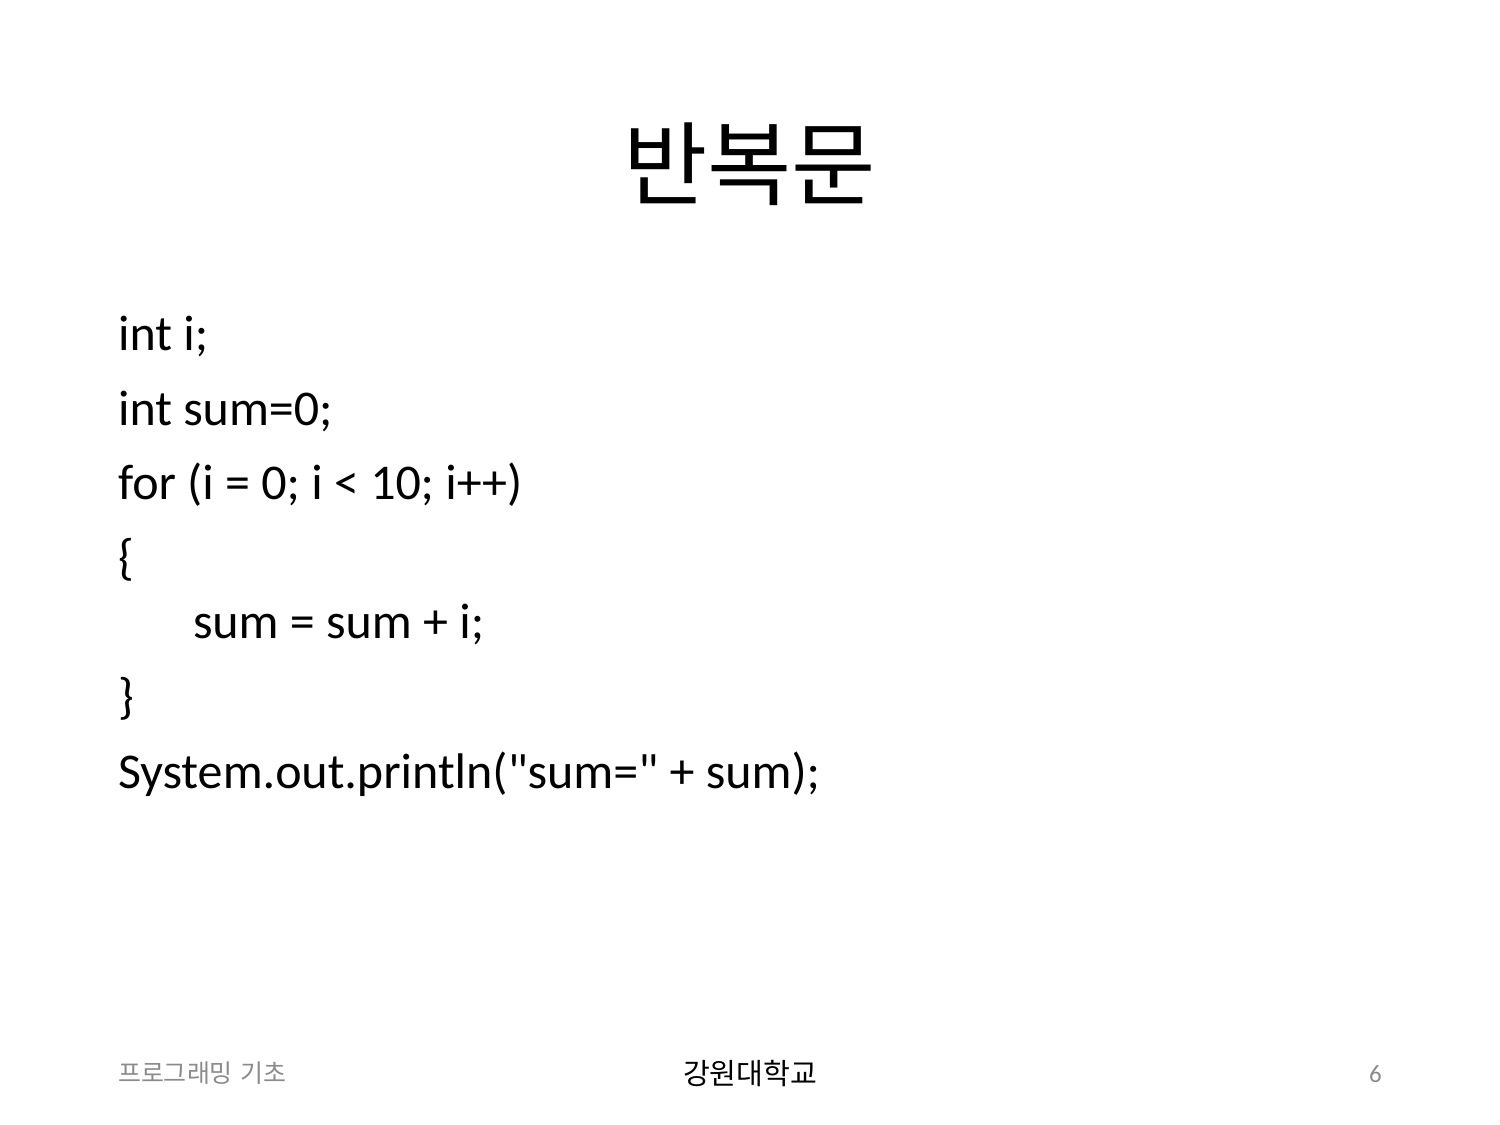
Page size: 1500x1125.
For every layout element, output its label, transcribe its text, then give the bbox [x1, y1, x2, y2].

slide_number 6 [1059, 1042, 1397, 1103]
footer 강원대학교 [496, 1042, 1004, 1103]
slide_number 프로그래밍 기초 [103, 1042, 441, 1103]
list int i; int sum=0; for (i = 0; i < 10; i++) { sum = sum + i; } System.out.println("sum=" + sum); [103, 299, 1397, 1014]
title 반복문 [103, 59, 1397, 278]
